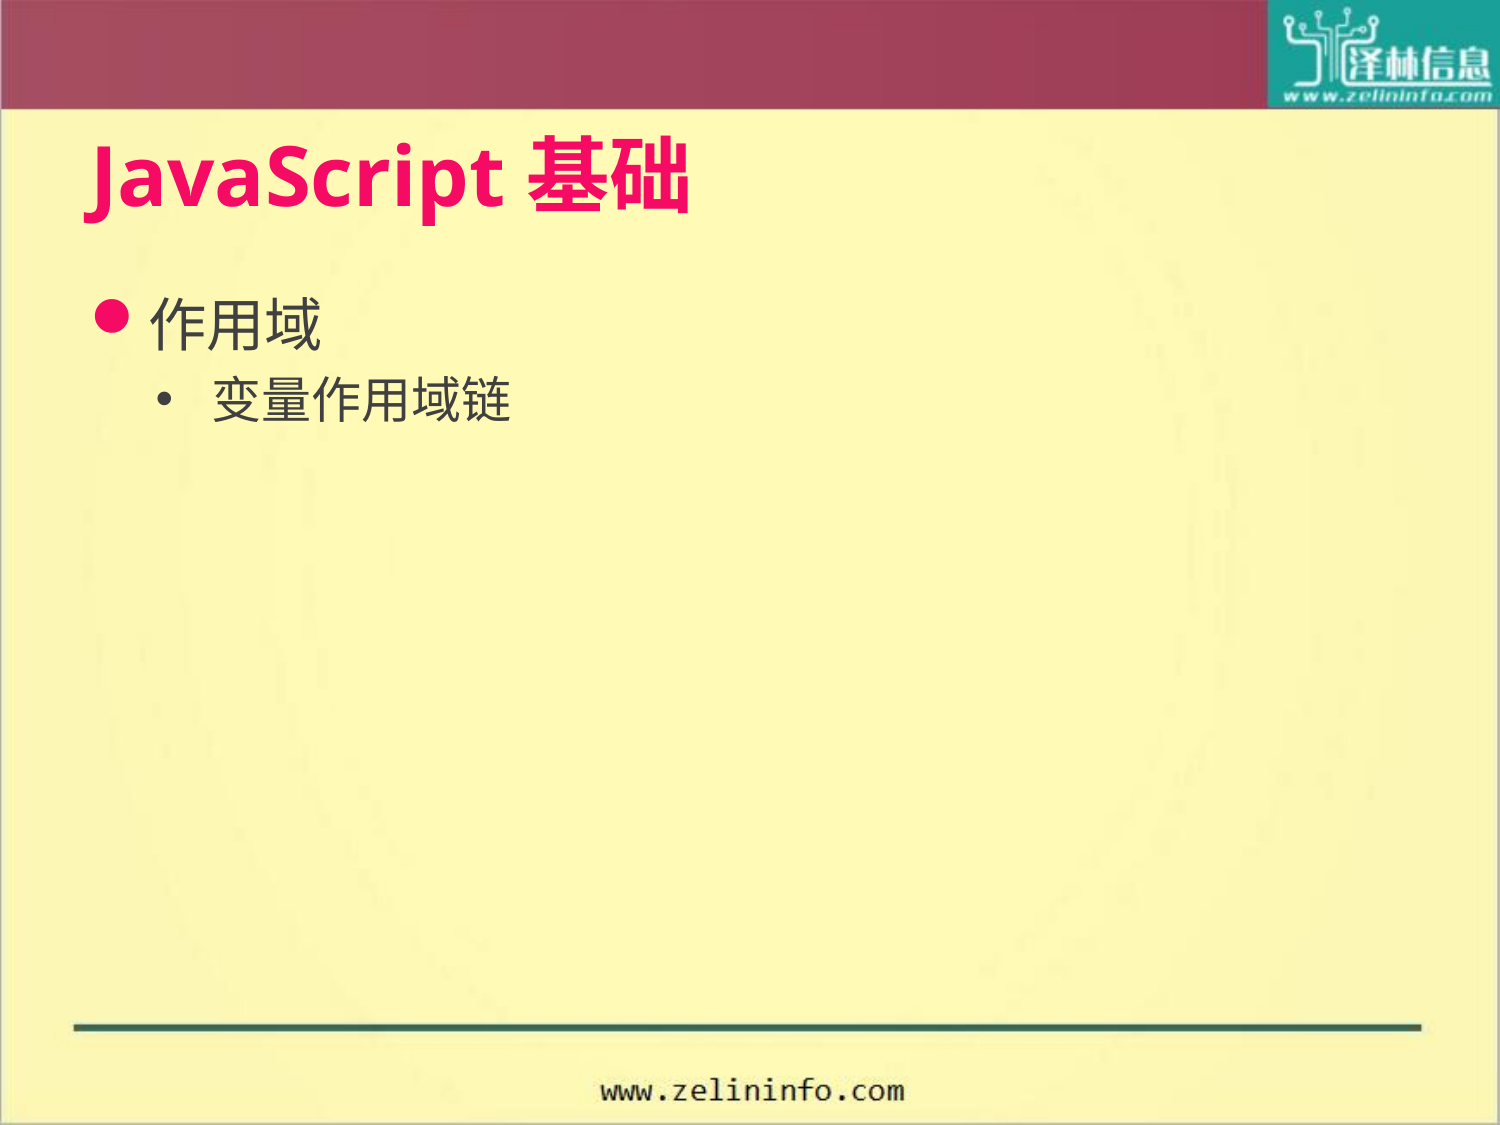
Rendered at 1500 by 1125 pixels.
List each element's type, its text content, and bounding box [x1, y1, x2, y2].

list 作用域 变量作用域链 [74, 280, 1426, 1024]
title JavaScript基础 [74, 79, 1426, 268]
picture [0, 0, 1500, 1125]
